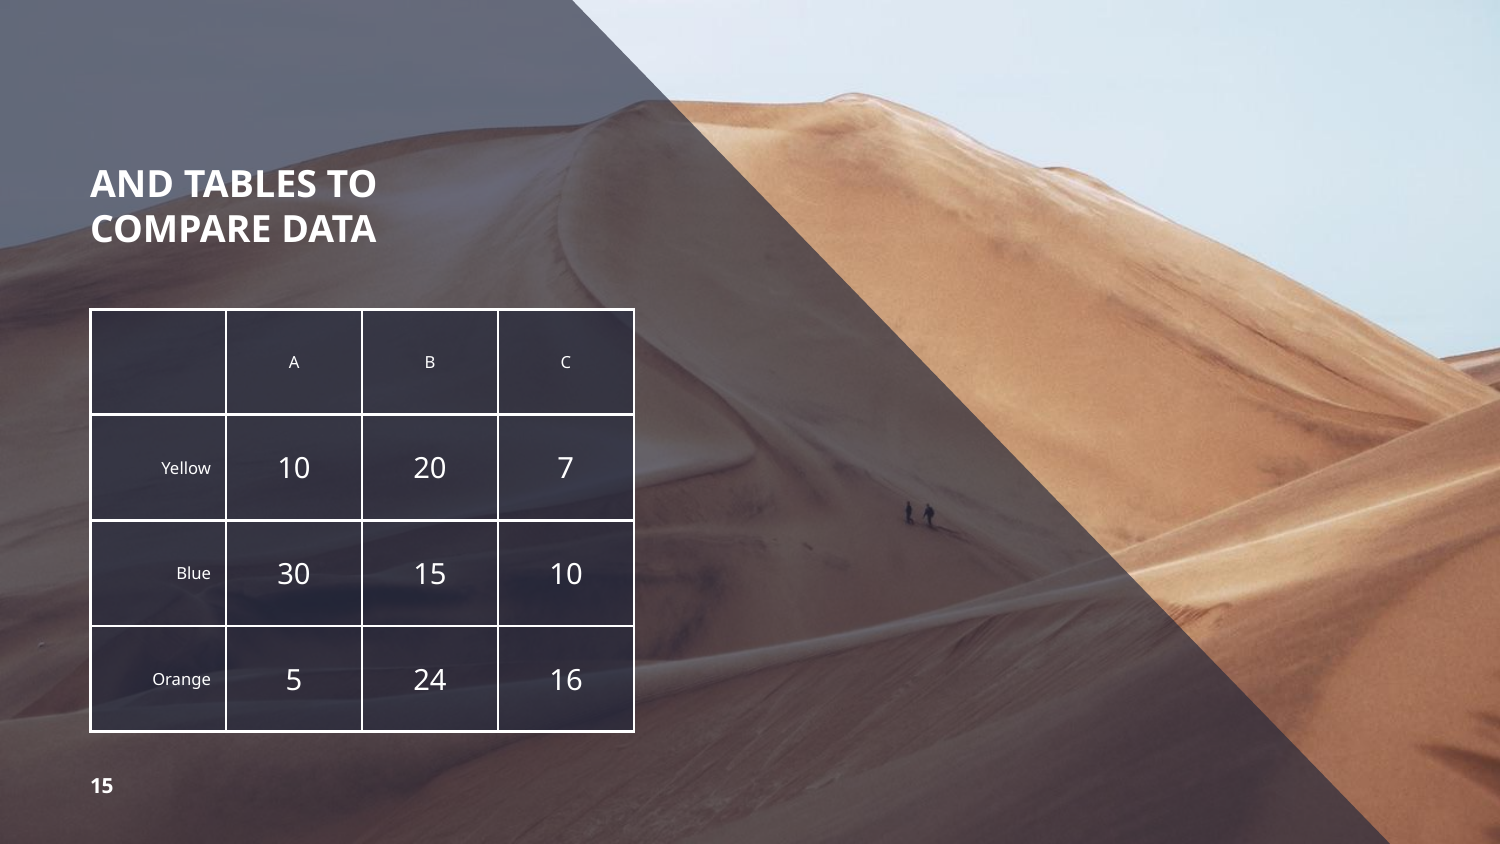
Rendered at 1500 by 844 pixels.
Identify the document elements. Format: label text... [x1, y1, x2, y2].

table_header A [227, 311, 361, 413]
title AND TABLES TO COMPARE DATA [75, 161, 467, 265]
table_cell 16 [499, 627, 633, 730]
slide_number 15 [75, 766, 165, 807]
table_cell 30 [227, 522, 361, 625]
table_cell 24 [363, 627, 497, 730]
picture [574, 0, 1500, 844]
table_cell Blue [92, 522, 225, 625]
table_cell 15 [363, 522, 497, 625]
table_header C [499, 311, 633, 413]
table_cell 7 [499, 416, 633, 519]
table_cell 5 [227, 627, 361, 730]
table_cell Yellow [92, 416, 225, 519]
table_cell 10 [227, 416, 361, 519]
table_header [92, 311, 225, 413]
table_cell Orange [92, 627, 225, 730]
table_header B [363, 311, 497, 413]
table_cell 10 [499, 522, 633, 625]
table_cell 20 [363, 416, 497, 519]
